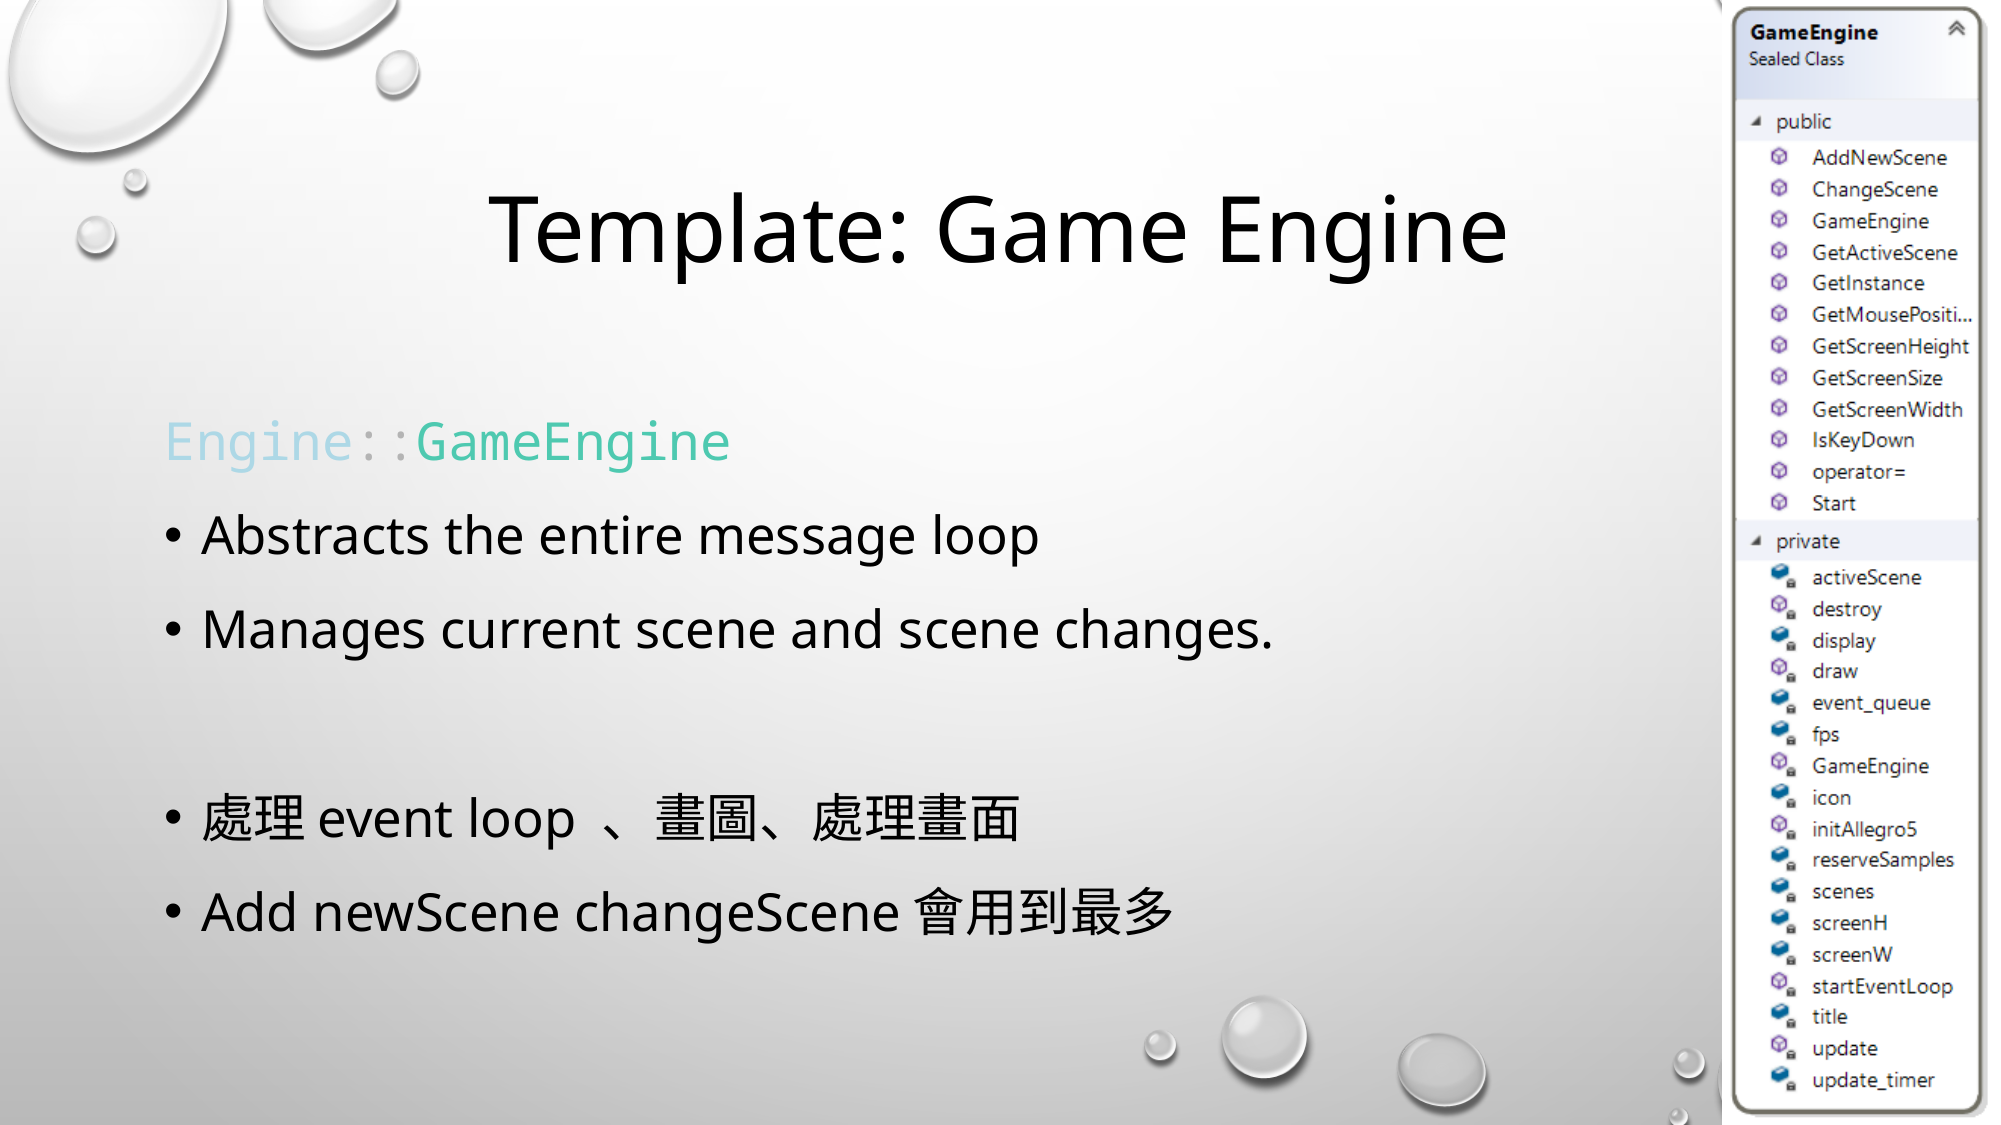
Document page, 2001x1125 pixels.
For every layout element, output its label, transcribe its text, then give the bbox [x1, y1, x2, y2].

picture [0, 0, 2000, 1125]
title Template: Game Engine [149, 101, 1716, 364]
list Engine::GameEngine Abstracts the entire message loop Manages current scene and scene changes. 處理event loop 、畫圖、處理畫面 Add newScene changeScene會用到最多 [149, 388, 1716, 950]
